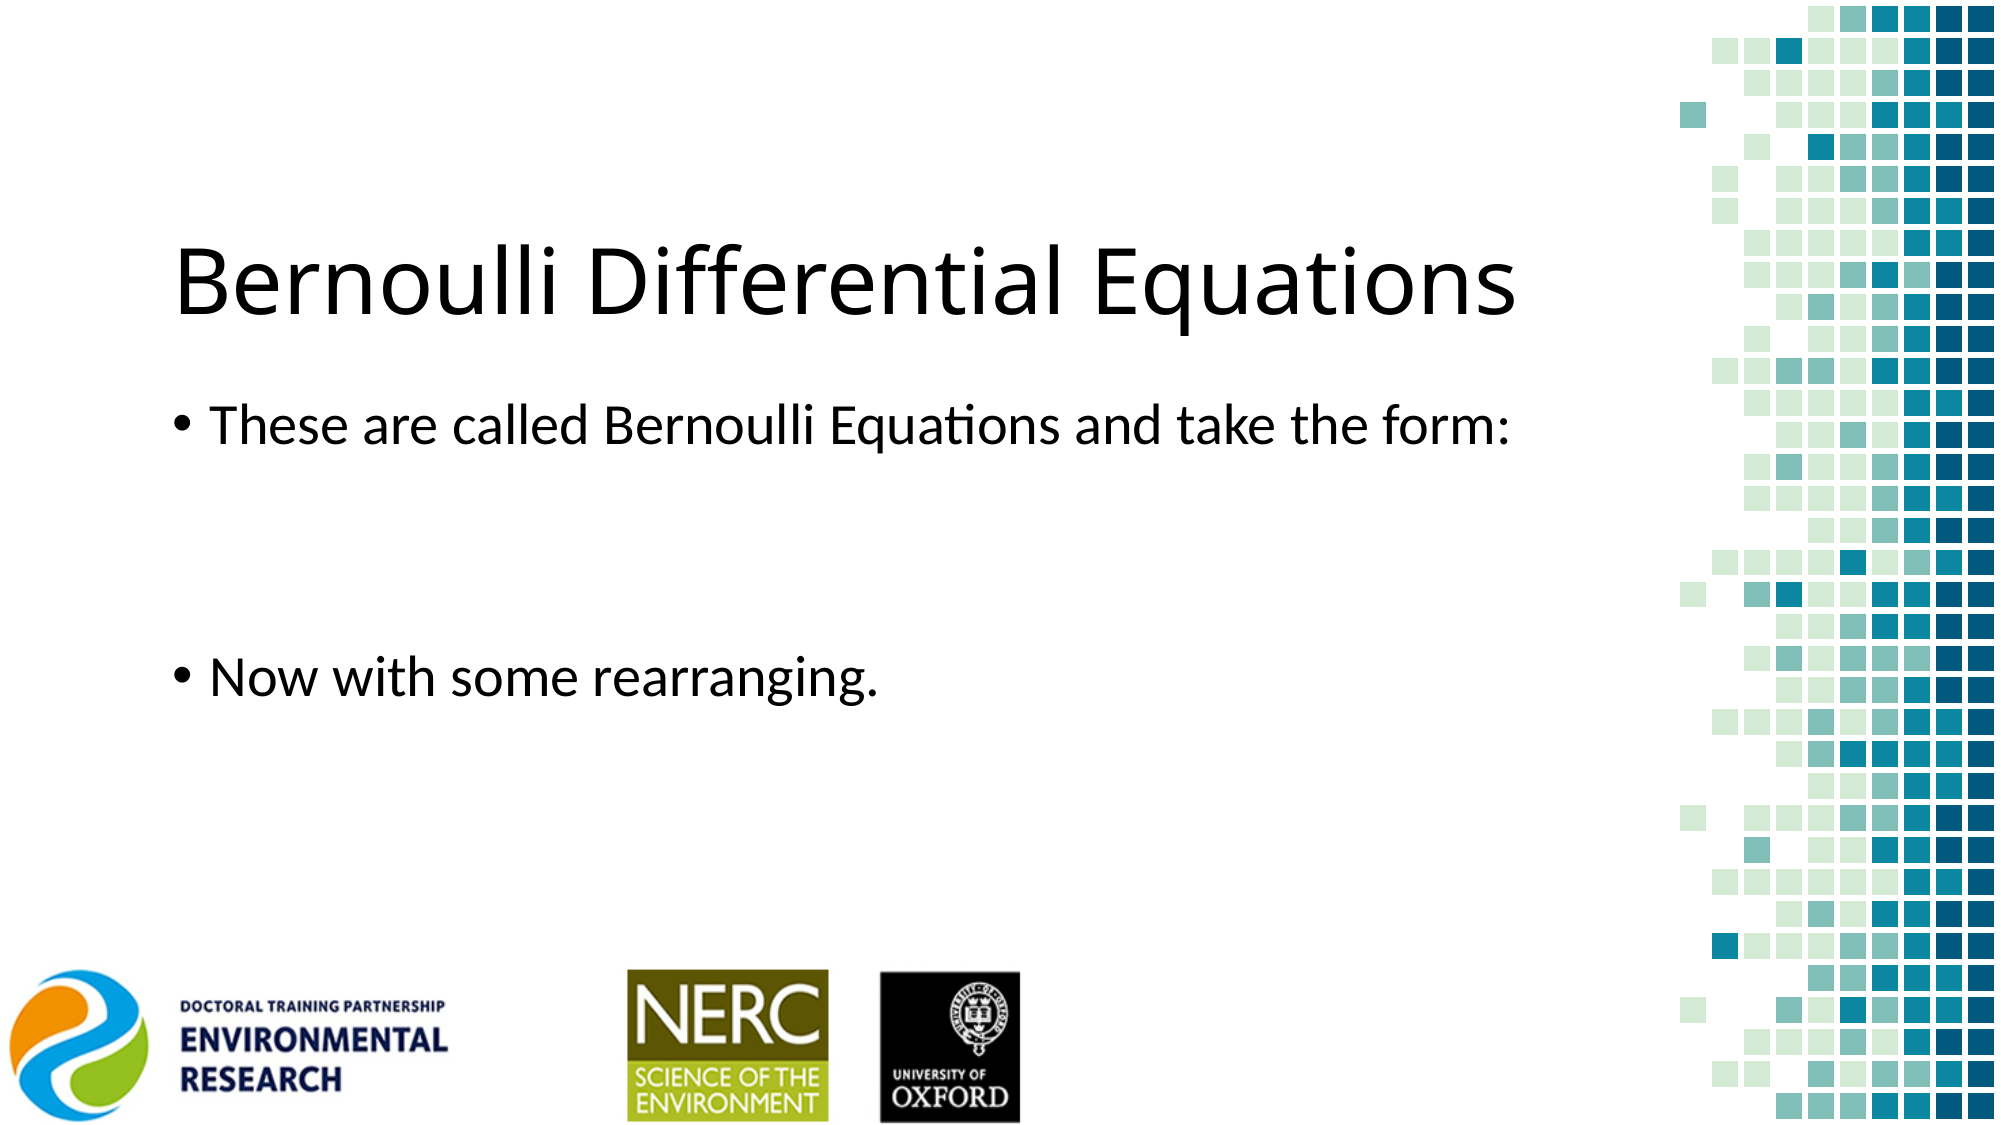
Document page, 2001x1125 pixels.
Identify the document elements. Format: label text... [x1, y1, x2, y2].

title Bernoulli Differential Equations [157, 161, 1636, 350]
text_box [0, 964, 1676, 1125]
